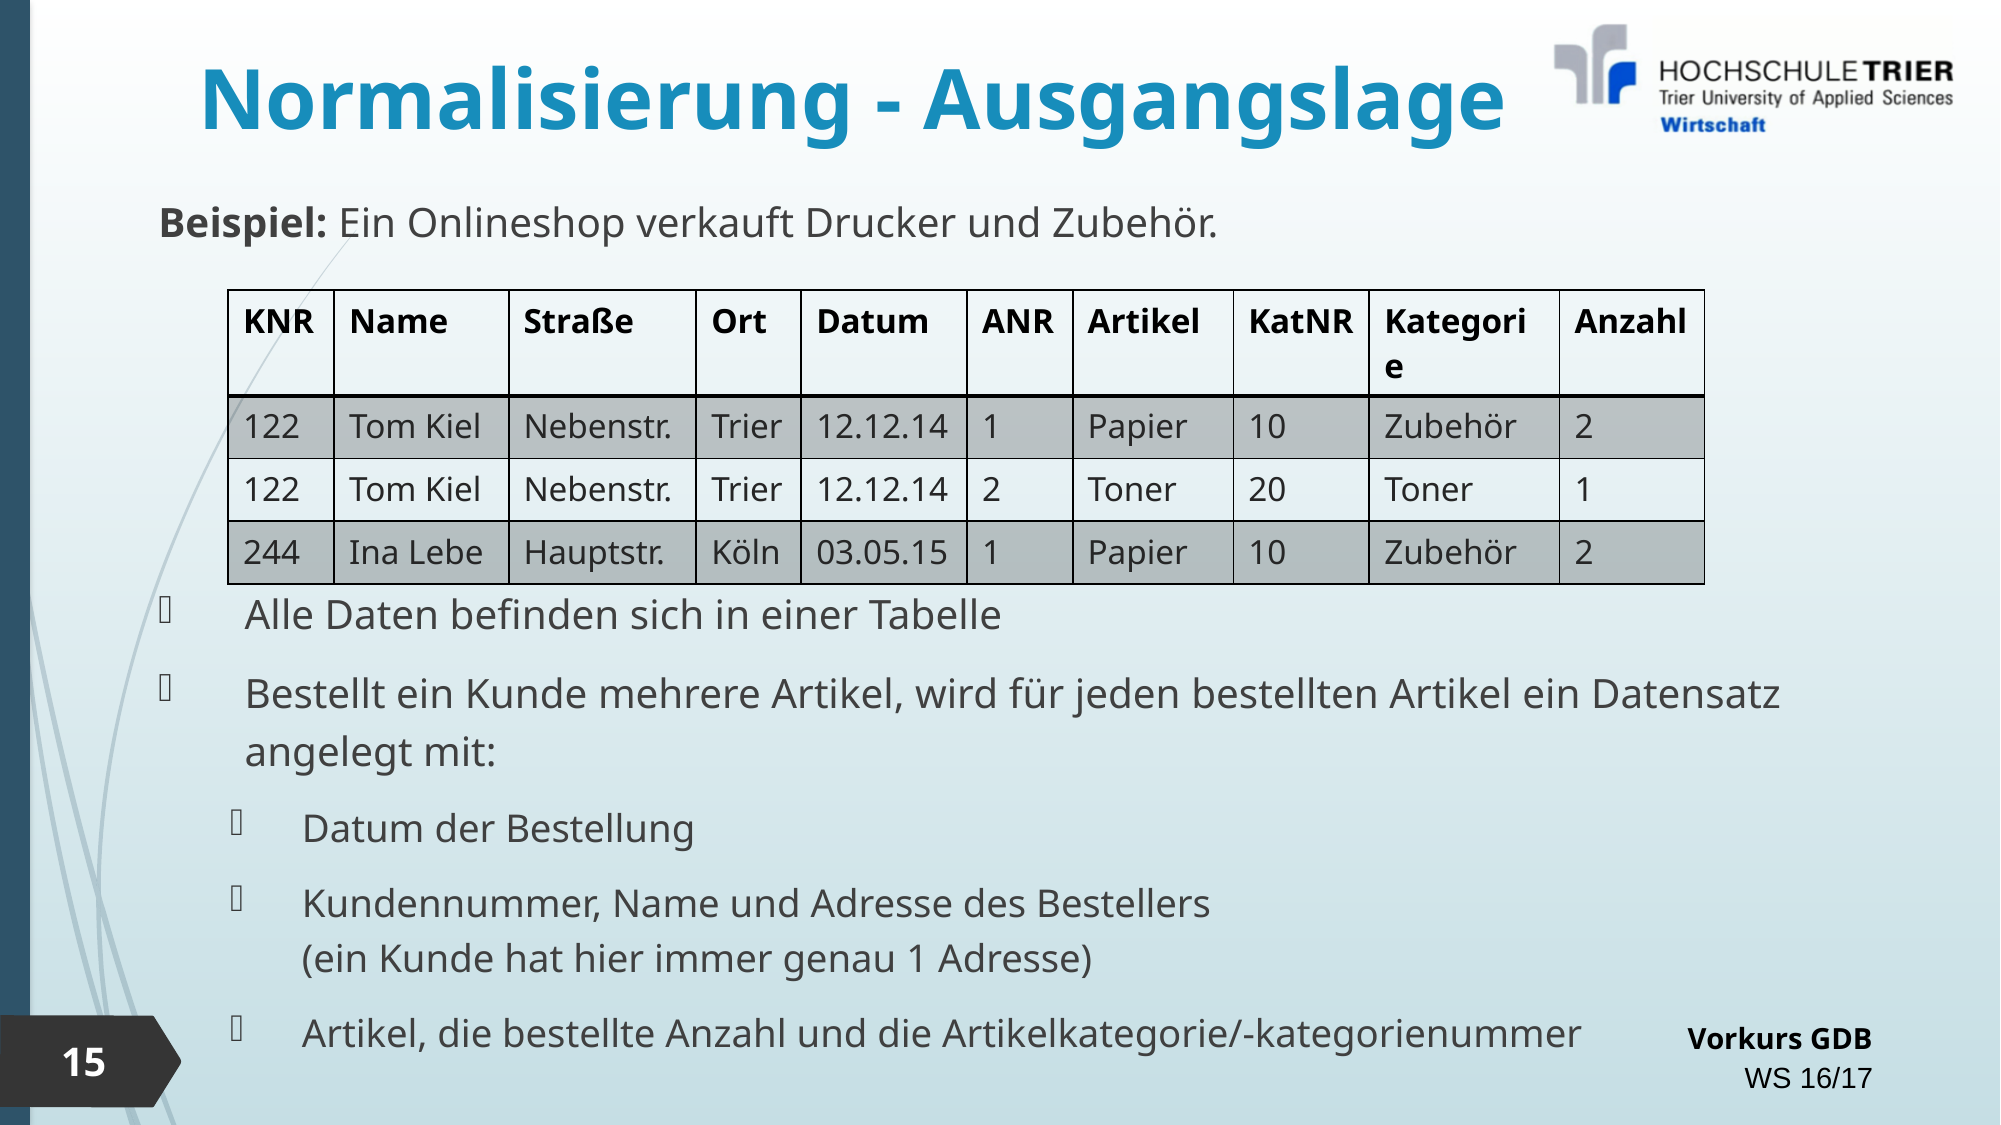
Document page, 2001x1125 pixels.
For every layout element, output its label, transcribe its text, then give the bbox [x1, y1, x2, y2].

table_cell 1 [968, 398, 1072, 458]
table_cell Tom Kiel [335, 398, 508, 458]
table_cell 12.12.14 [802, 398, 966, 458]
list Beispiel: Ein Onlineshop verkauft Drucker und Zubehör. Alle Daten befinden sich in einer Tabelle Bestellt ein Kunde mehrere Artikel, wird für jeden bestellten Artikel ein Datensatz angelegt mit: Datum der Bestellung Kundennummer, Name und Adresse des Bestellers (ein Kunde hat hier immer genau 1 Adresse) Artikel, die bestellte Anzahl und die Artikelkategorie/-kategorienummer [143, 179, 1888, 1065]
table_header KNR [229, 291, 333, 394]
picture [1548, 13, 1966, 141]
table_cell Trier [697, 459, 800, 520]
table_header Straße [510, 291, 695, 394]
table_cell 122 [229, 398, 333, 458]
table_cell Toner [1074, 459, 1233, 520]
table_cell 1 [1560, 459, 1704, 520]
table_header ANR [968, 291, 1072, 394]
title Normalisierung - Ausgangslage [180, 39, 1526, 161]
table_cell Trier [697, 398, 800, 458]
table_cell 122 [229, 459, 333, 520]
table_cell 12.12.14 [802, 459, 966, 520]
table_cell 244 [229, 522, 333, 583]
table_cell Köln [697, 522, 800, 583]
table_cell Papier [1074, 398, 1233, 458]
table_header Ort [697, 291, 800, 394]
table_cell 20 [1234, 459, 1368, 520]
table_cell 2 [1560, 522, 1704, 583]
table_cell 03.05.15 [802, 522, 966, 583]
table_cell Papier [1074, 522, 1233, 583]
table_cell Hauptstr. [510, 522, 695, 583]
table_cell 10 [1234, 522, 1368, 583]
table_header KatNR [1234, 291, 1368, 394]
table_cell Nebenstr. [510, 398, 695, 458]
table_cell Tom Kiel [335, 459, 508, 520]
table_cell 2 [1560, 398, 1704, 458]
table_cell 1 [968, 522, 1072, 583]
table_header Kategorie [1370, 291, 1559, 394]
table_header Anzahl [1560, 291, 1704, 394]
table_cell Zubehör [1370, 398, 1559, 458]
table_cell 10 [1234, 398, 1368, 458]
table_cell Zubehör [1370, 522, 1559, 583]
table_cell Ina Lebe [335, 522, 508, 583]
table_cell Nebenstr. [510, 459, 695, 520]
table_cell Toner [1370, 459, 1559, 520]
table_cell 2 [968, 459, 1072, 520]
table_header Artikel [1074, 291, 1233, 394]
table_header Name [335, 291, 508, 394]
table_header Datum [802, 291, 966, 394]
